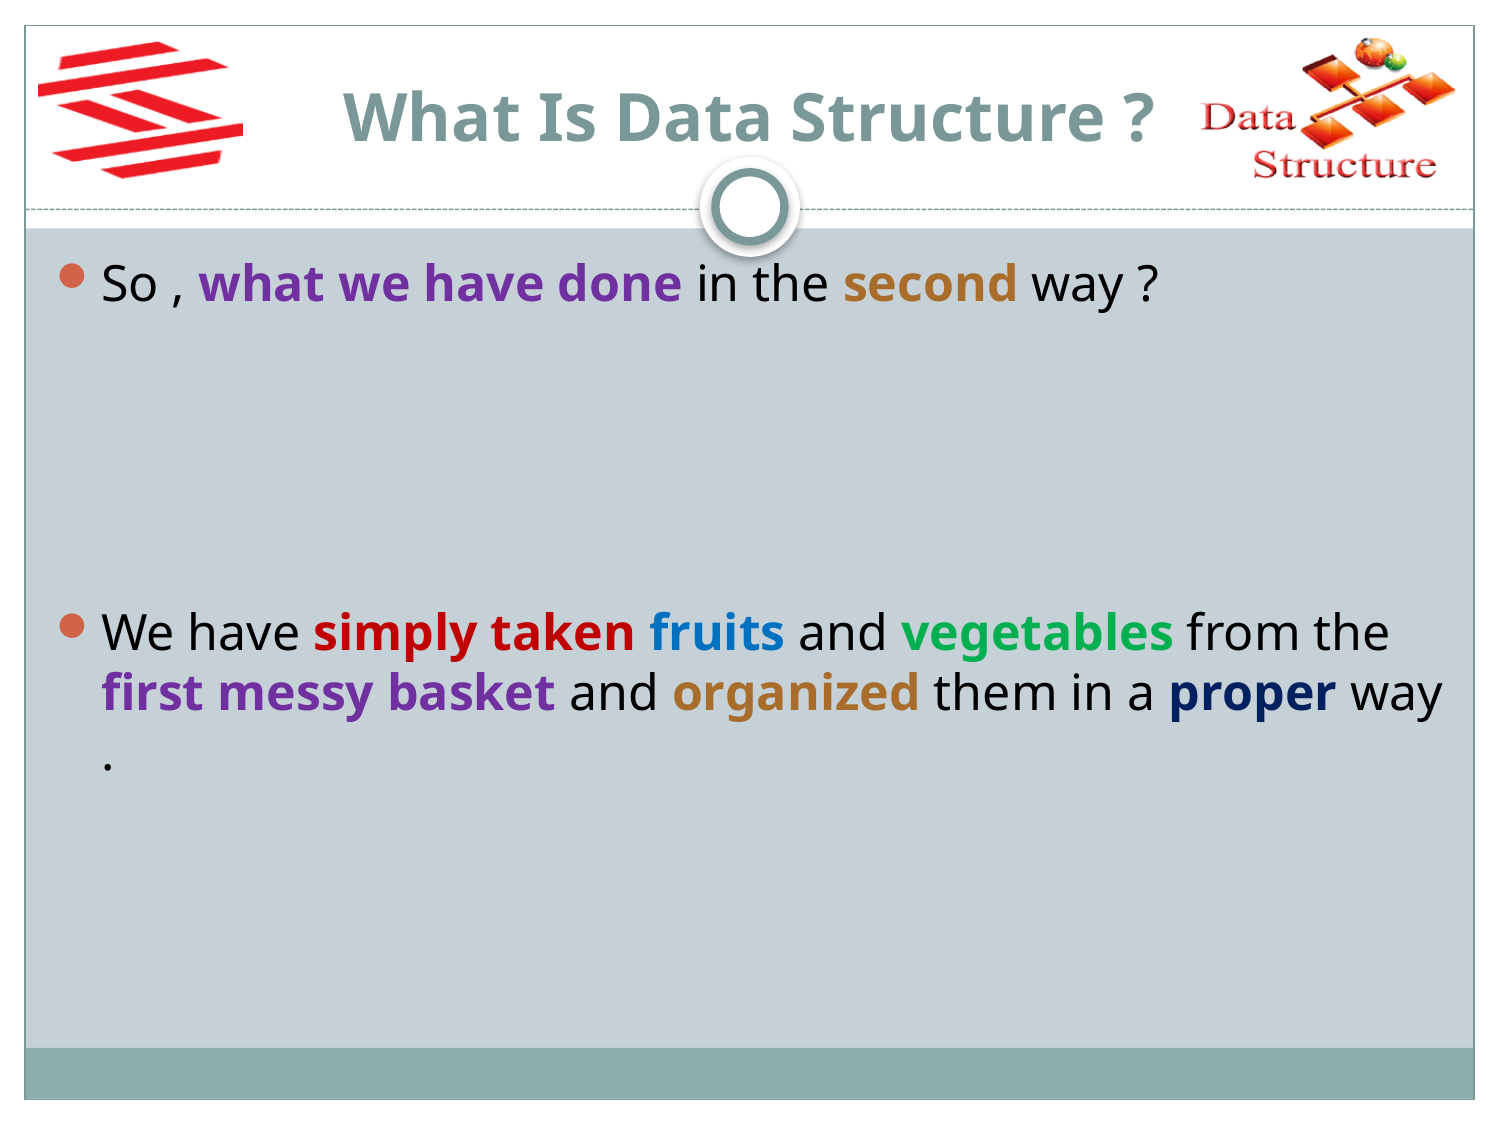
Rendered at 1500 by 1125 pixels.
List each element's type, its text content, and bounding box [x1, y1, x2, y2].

list So , what we have done in the second way ? We have simply taken fruits and vegetables from the first messy basket and organized them in a proper way . [41, 243, 1471, 1125]
title What Is Data Structure ? [237, 37, 1178, 162]
picture [1183, 34, 1466, 200]
picture [37, 40, 243, 185]
